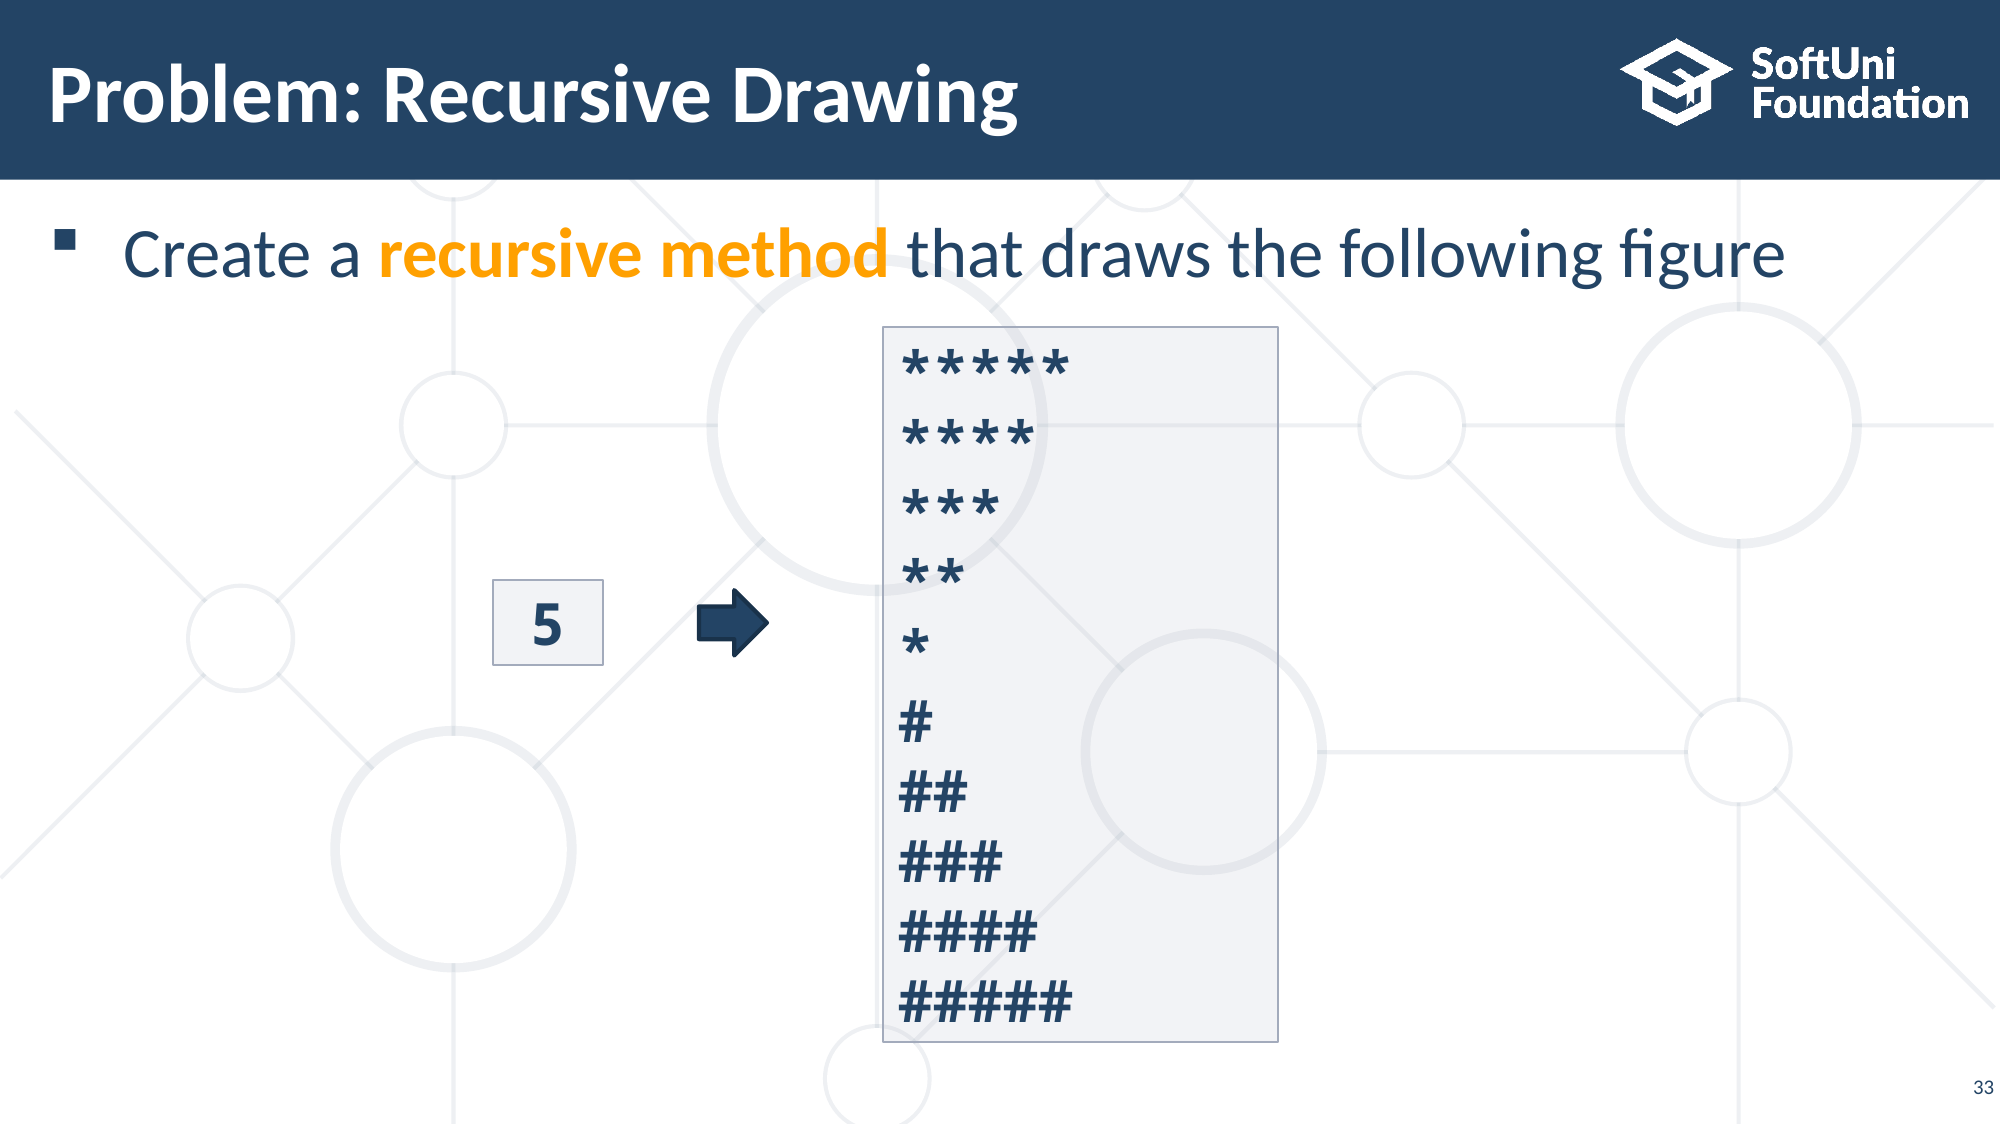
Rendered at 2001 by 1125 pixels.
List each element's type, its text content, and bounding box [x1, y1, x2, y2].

list Create a recursive method that draws the following figure [31, 196, 1970, 1050]
text_box [696, 588, 770, 658]
text_box ***** **** *** ** * # ## ### #### ##### [883, 327, 1279, 1042]
picture [1619, 38, 1968, 126]
title Problem: Recursive Drawing [31, 16, 1591, 162]
text_box 5 [493, 579, 603, 665]
slide_number 33 [1929, 1070, 2000, 1103]
